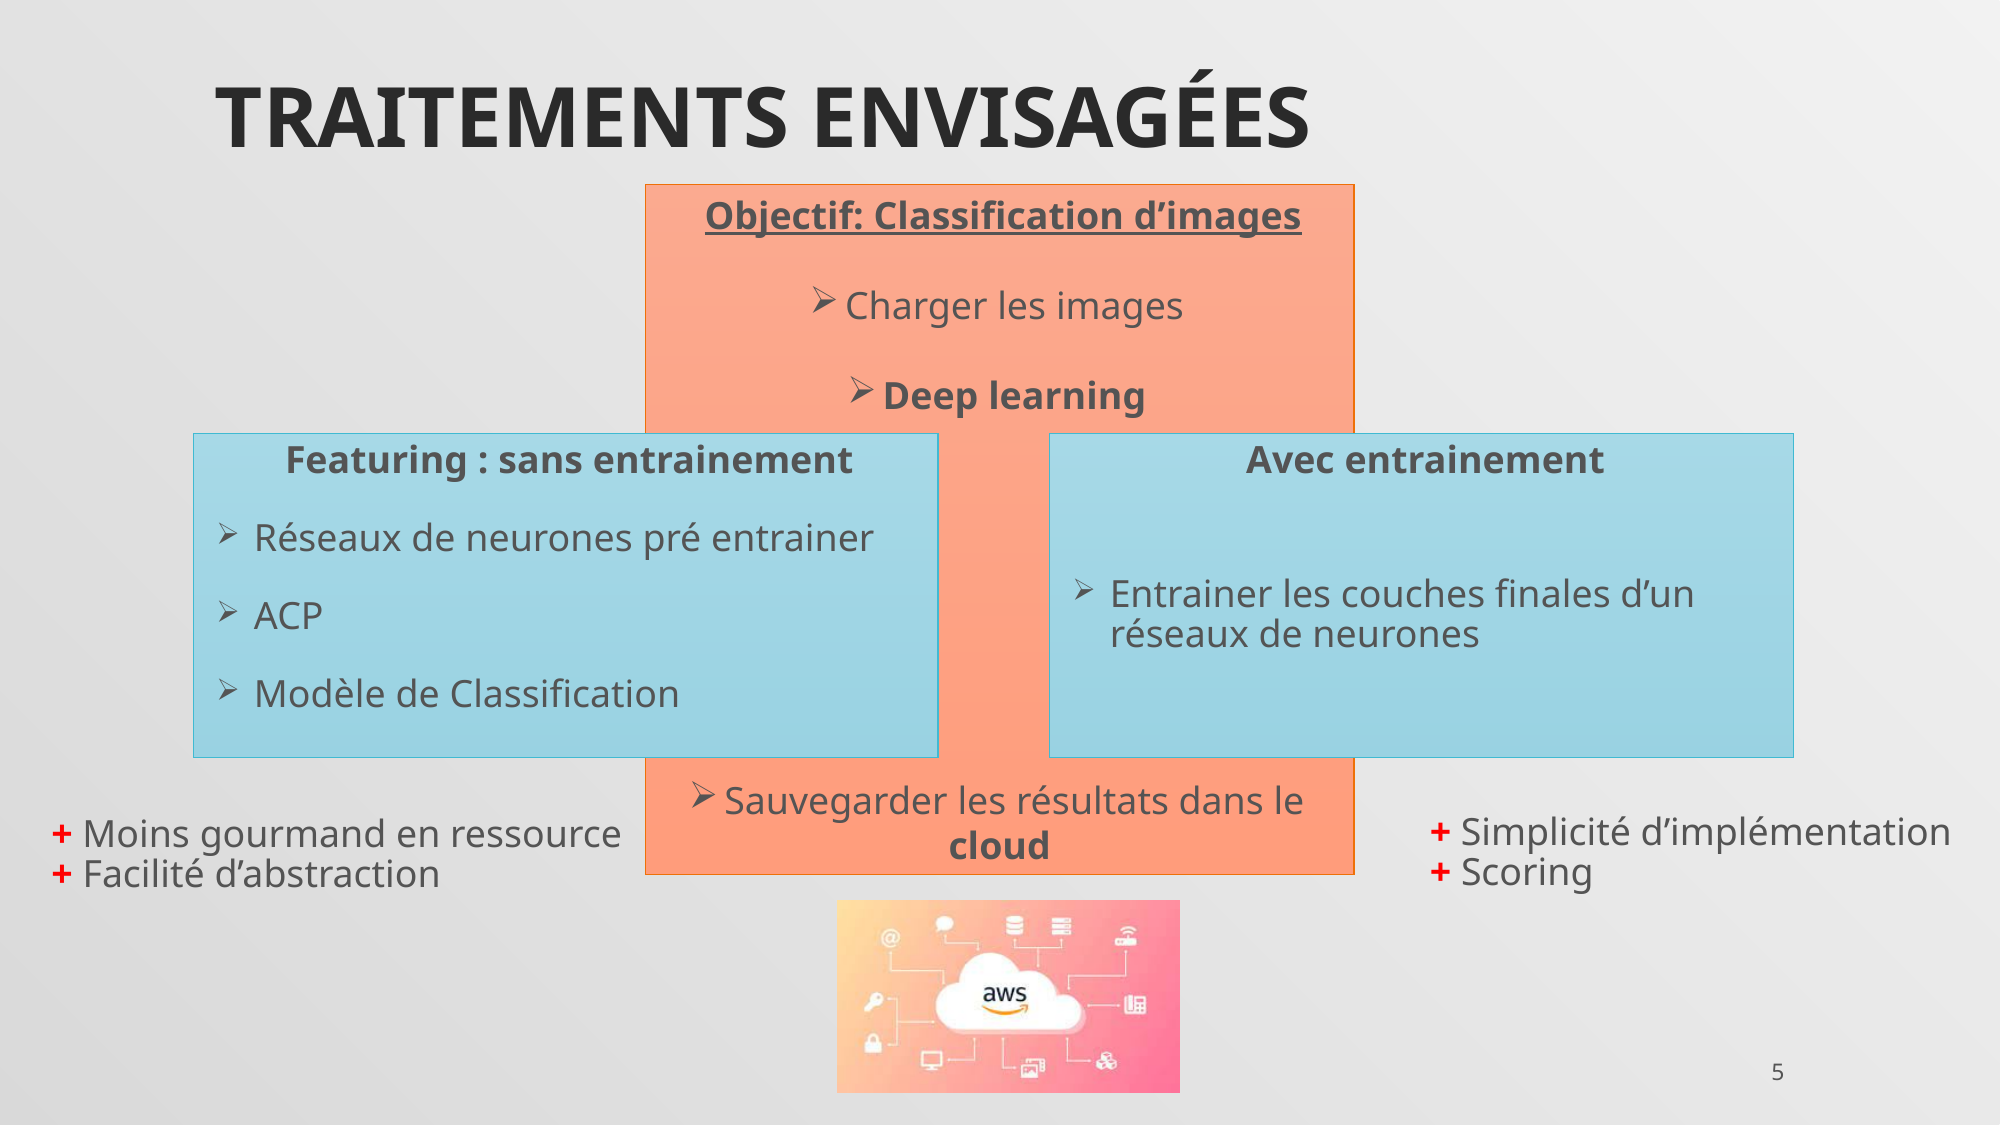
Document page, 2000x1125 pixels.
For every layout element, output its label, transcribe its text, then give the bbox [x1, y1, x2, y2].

text_box Objectif: Classification d’images Charger les images Deep learning Sauvegarder les résultats dans le cloud [645, 184, 1355, 875]
picture [837, 900, 1180, 1093]
text_box + Simplicité d’implémentation + Scoring [1414, 755, 1968, 901]
title Traitements Envisagées [199, 45, 1800, 173]
text_box + Moins gourmand en ressource + Facilité d’abstraction [36, 757, 638, 903]
list Featuring : sans entrainement Réseaux de neurones pré entrainer ACP Modèle de Classification [193, 433, 939, 758]
slide_number 5 [1612, 1057, 1800, 1088]
text_box Avec entrainement Entrainer les couches finales d’un réseaux de neurones [1049, 433, 1794, 758]
